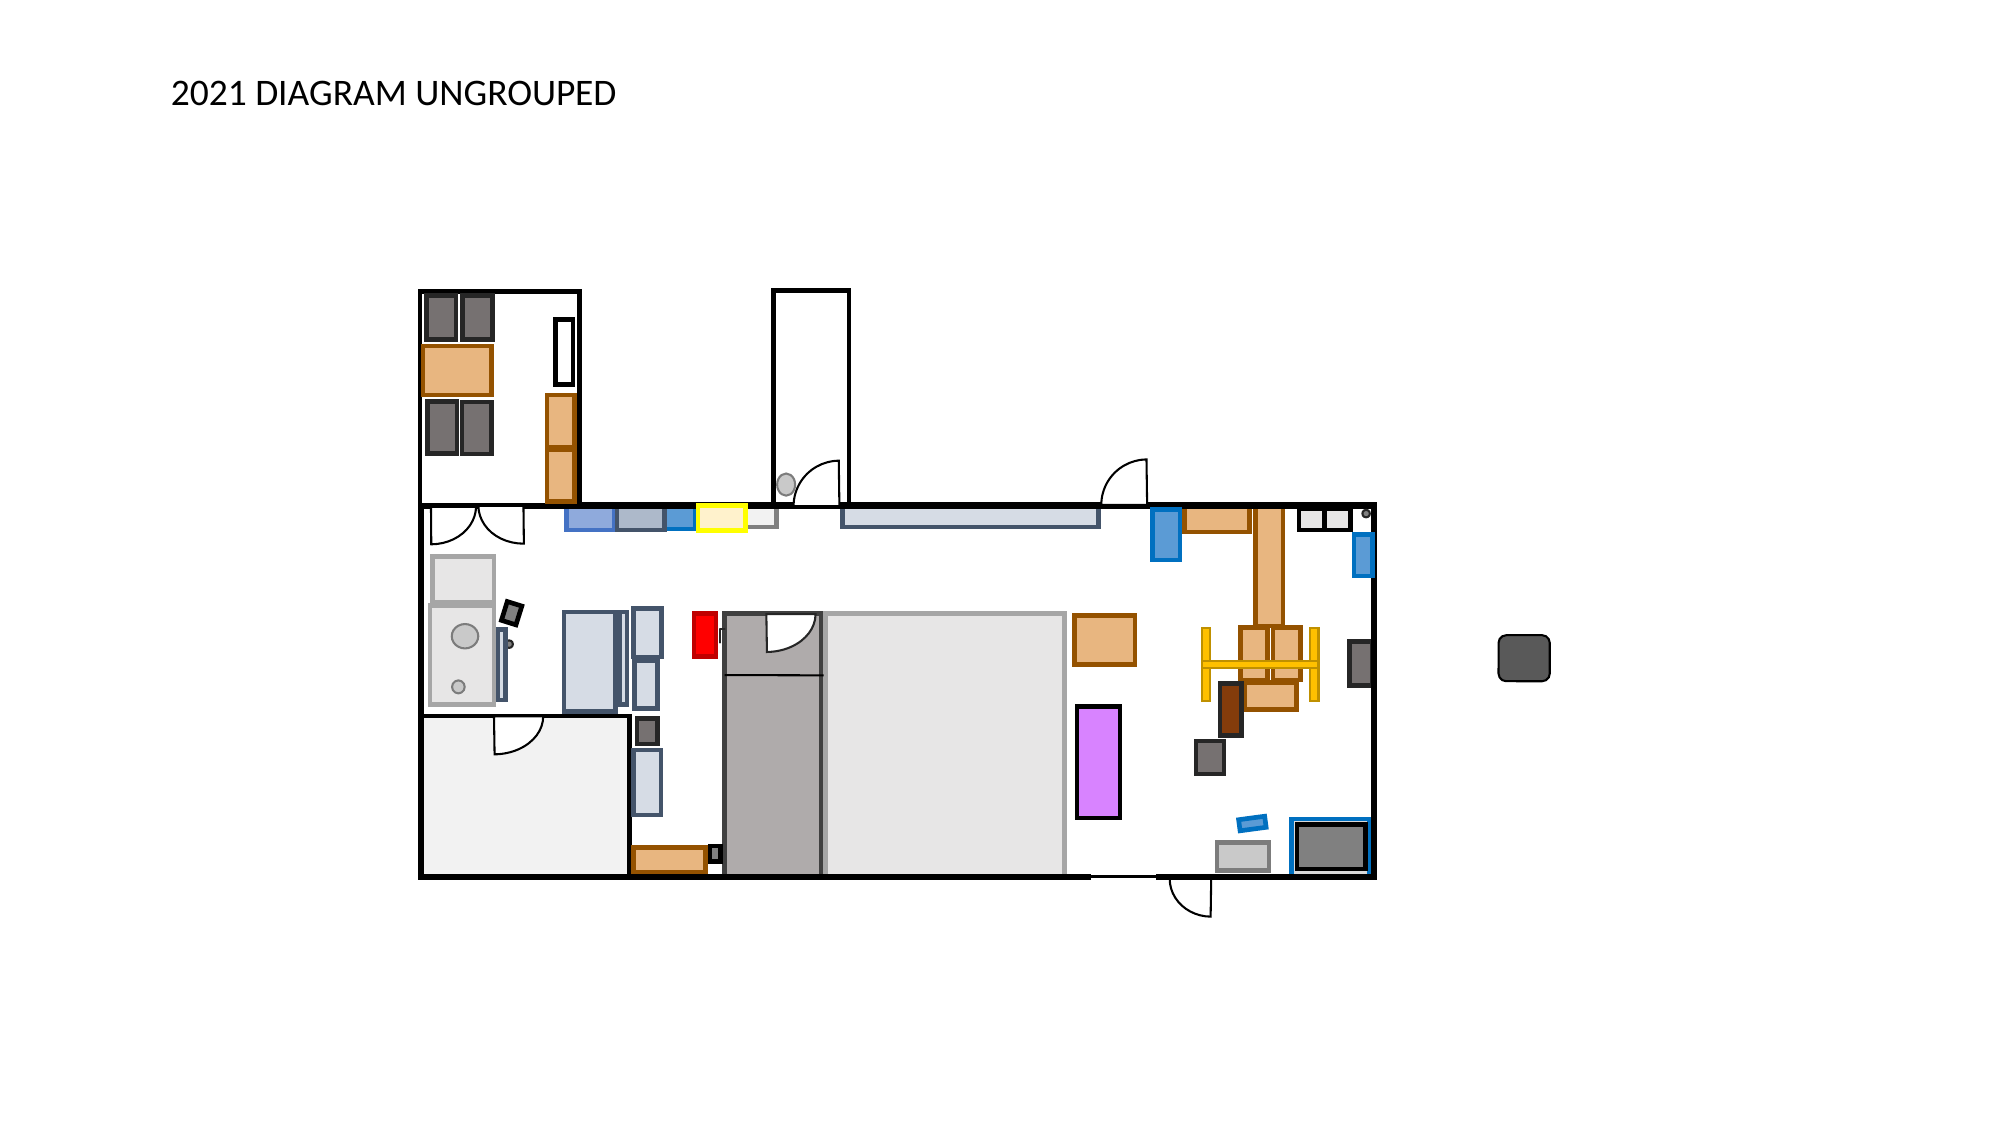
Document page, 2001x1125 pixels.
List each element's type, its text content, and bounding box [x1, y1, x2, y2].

text_box [420, 504, 1375, 878]
text_box [432, 556, 495, 603]
text_box [426, 295, 457, 341]
text_box [1168, 877, 1213, 918]
text_box [1152, 508, 1181, 561]
text_box [450, 622, 480, 650]
text_box [1353, 533, 1373, 577]
text_box [429, 604, 495, 706]
text_box [477, 504, 525, 545]
text_box [451, 679, 466, 695]
text_box [422, 345, 493, 396]
text_box [693, 613, 717, 658]
text_box [429, 507, 477, 546]
text_box [506, 639, 514, 649]
text_box [773, 290, 850, 504]
text_box [1100, 458, 1149, 506]
text_box [776, 472, 797, 497]
text_box [563, 611, 617, 712]
text_box [554, 319, 574, 386]
text_box [619, 611, 628, 706]
text_box [546, 448, 576, 503]
text_box [697, 505, 747, 531]
text_box [546, 394, 576, 448]
text_box [1361, 508, 1371, 519]
text_box [461, 401, 492, 455]
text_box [1223, 606, 1297, 724]
text_box [492, 715, 545, 756]
text_box [419, 291, 580, 507]
text_box [1219, 683, 1242, 736]
text_box 2021 DIAGRAM UNGROUPED [156, 60, 632, 121]
text_box [1237, 815, 1268, 832]
text_box [765, 613, 817, 654]
text_box [427, 400, 458, 455]
text_box [500, 600, 524, 627]
text_box [462, 295, 493, 341]
text_box [497, 628, 506, 701]
text_box [792, 459, 841, 508]
text_box [633, 608, 662, 658]
text_box [1497, 634, 1551, 683]
